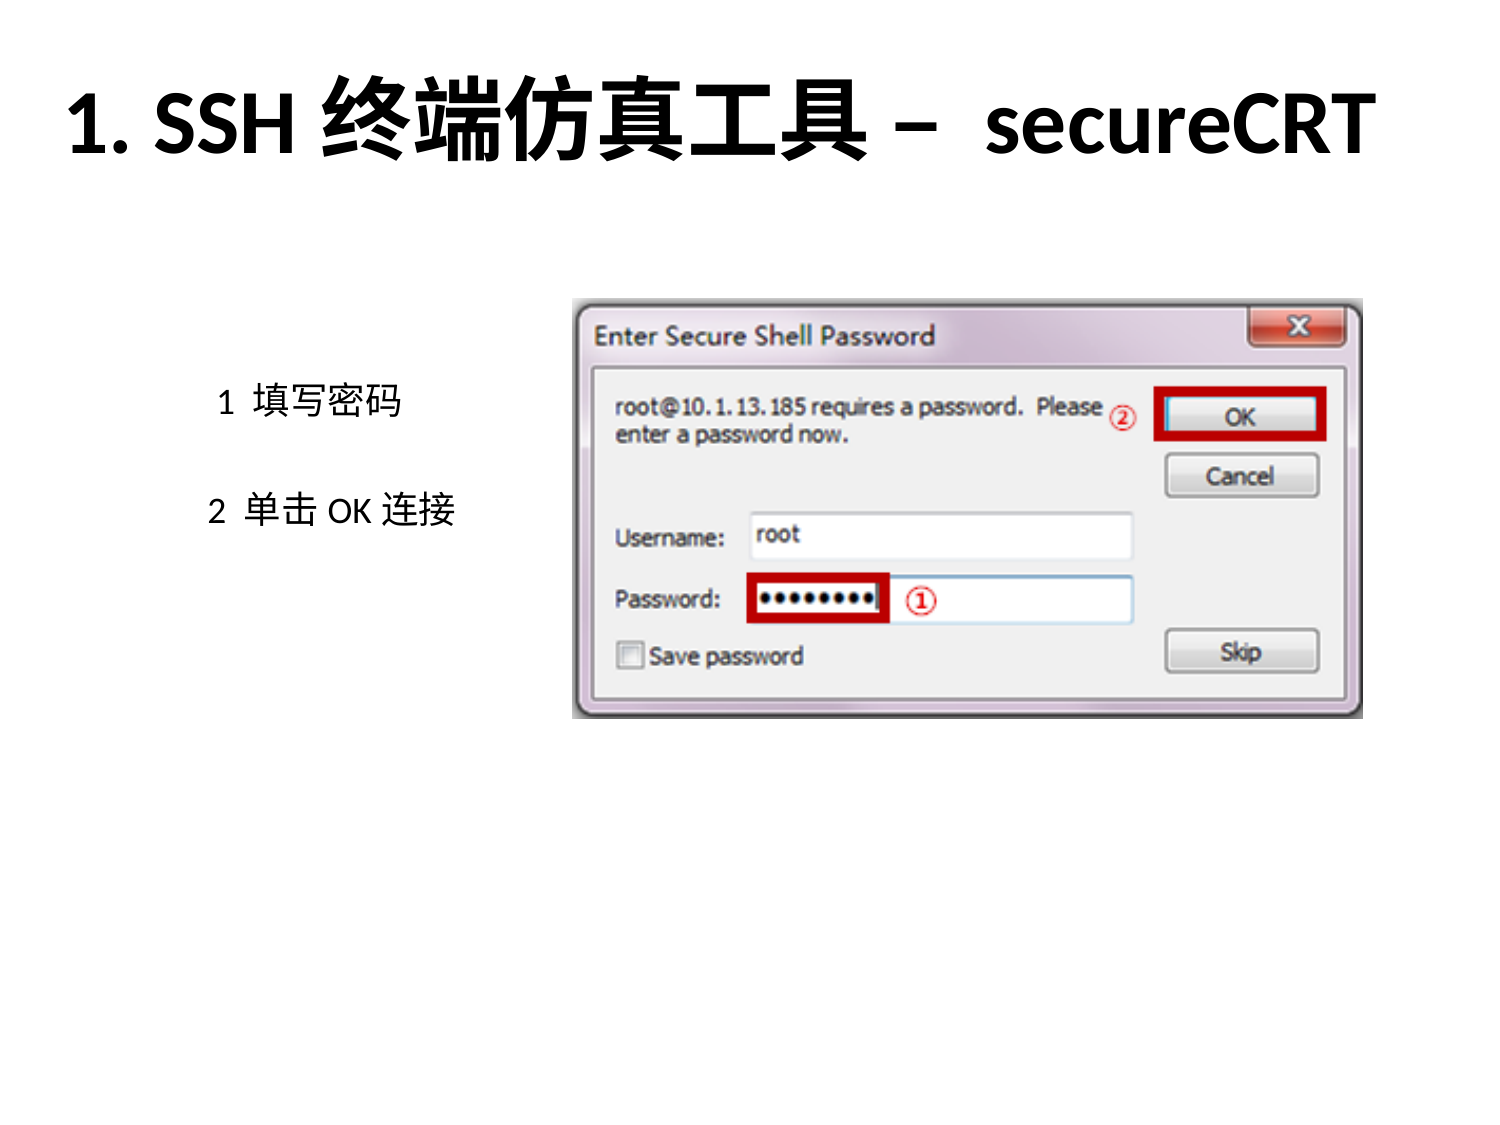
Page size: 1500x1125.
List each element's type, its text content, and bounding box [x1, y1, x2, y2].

text_box 1. SSH终端仿真工具 – secureCRT [47, 54, 1413, 180]
text_box 1 填写密码 [201, 369, 418, 430]
text_box 2 单击OK连接 [192, 478, 471, 538]
picture [572, 298, 1363, 719]
